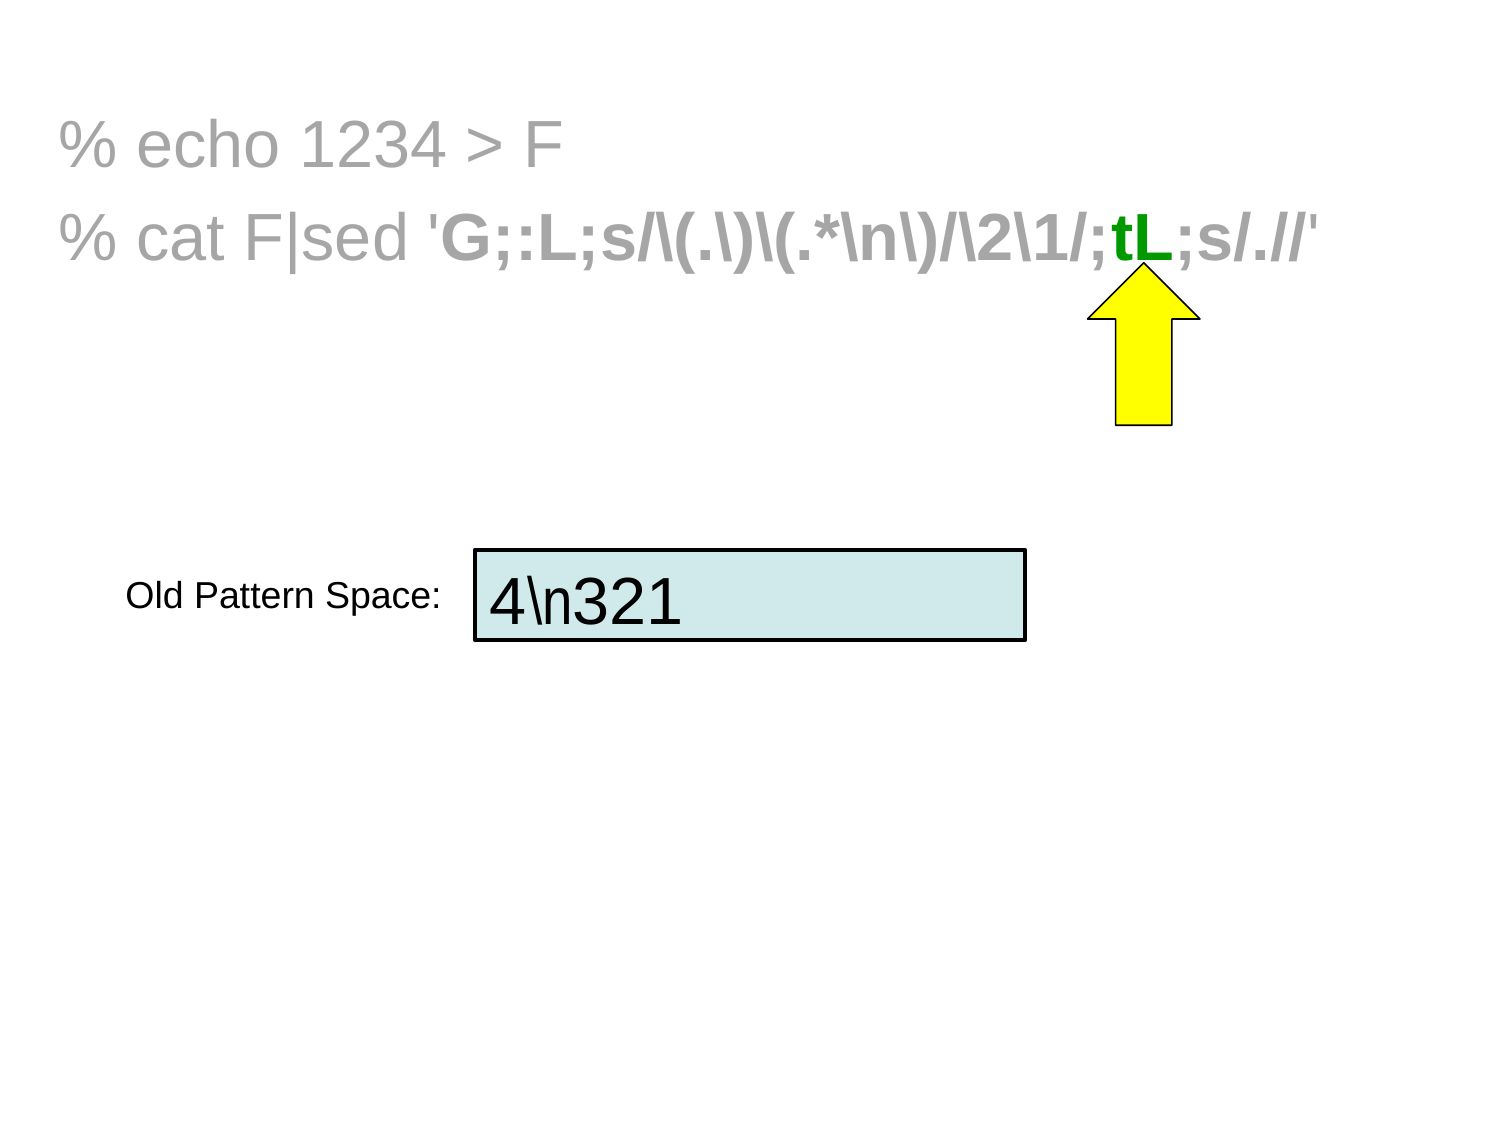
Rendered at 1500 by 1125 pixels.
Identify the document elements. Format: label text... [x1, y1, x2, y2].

list % echo 1234 > F % cat F|sed 'G;:L;s/\(.\)\(.*\n\)/\2\1/;tL;s/.//' [0, 0, 1500, 1101]
text_box Old Pattern Space: [99, 563, 500, 627]
text_box [1087, 262, 1201, 426]
